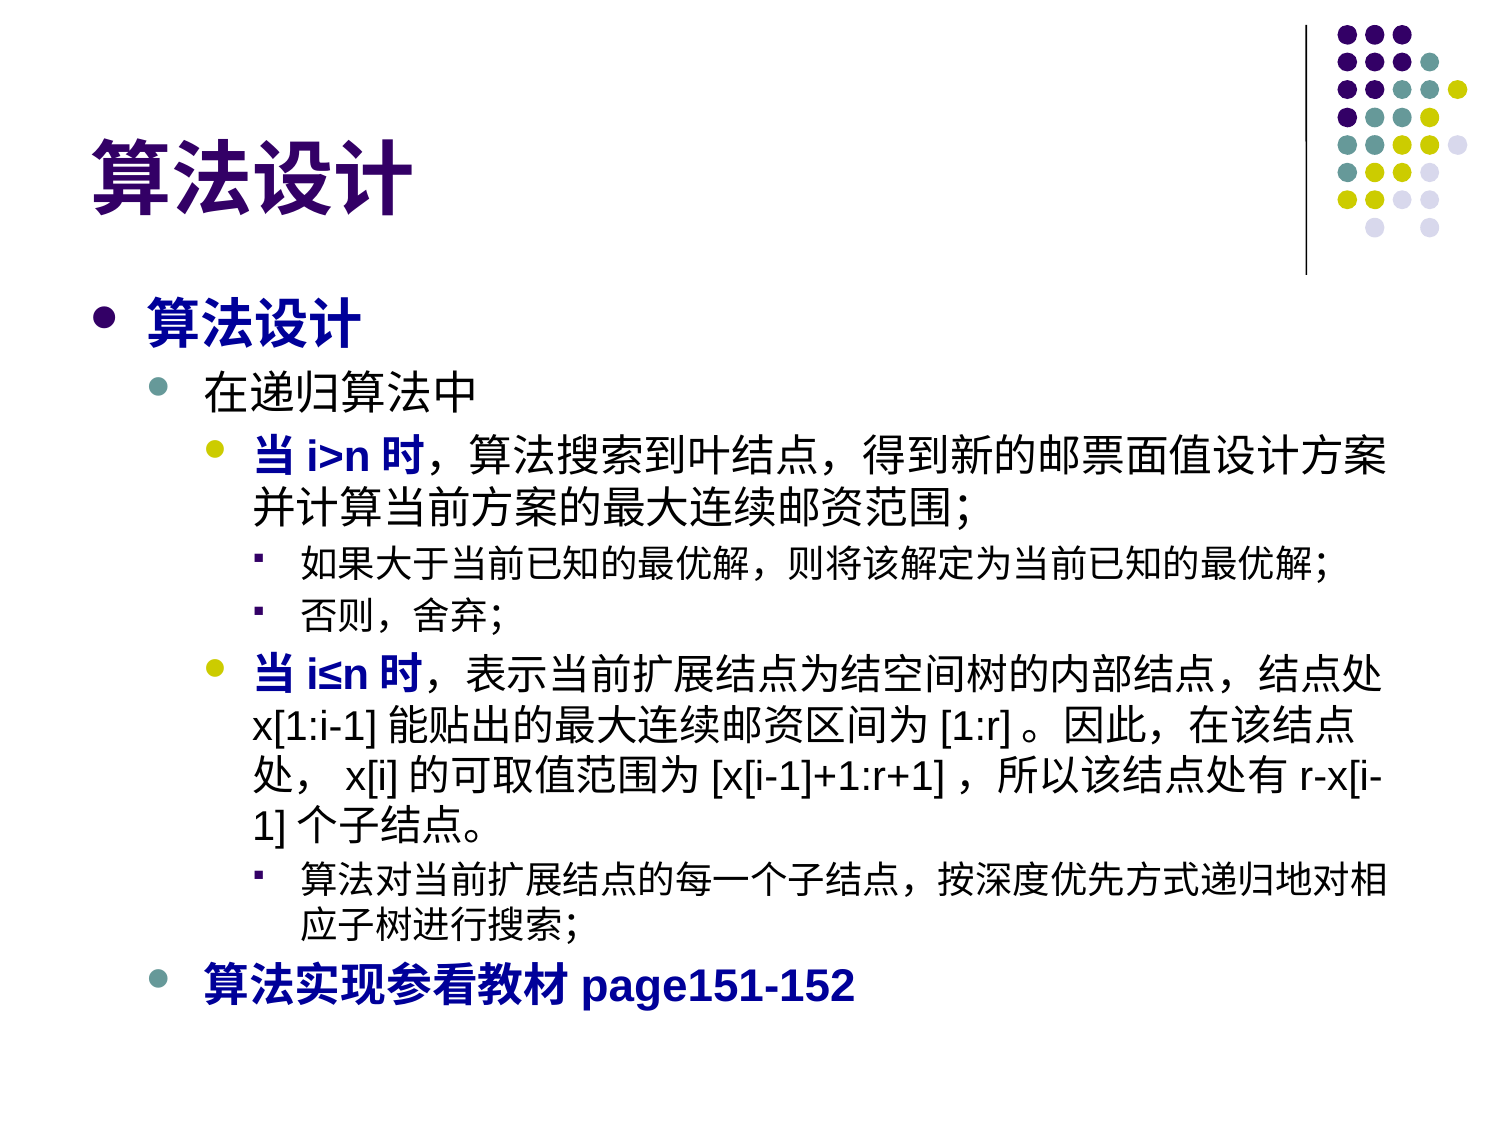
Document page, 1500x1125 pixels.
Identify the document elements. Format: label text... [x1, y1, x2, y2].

list 算法设计 在递归算法中 当i>n时，算法搜索到叶结点，得到新的邮票面值设计方案并计算当前方案的最大连续邮资范围； 如果大于当前已知的最优解，则将该解定为当前已知的最优解； 否则，舍弃； 当i≤n时，表示当前扩展结点为结空间树的内部结点，结点处x[1:i-1]能贴出的最大连续邮资区间为[1:r]。因此，在该结点处，x[i]的可取值范围为[x[i-1]+1:r+1]，所以该结点处有r-x[i-1]个子结点。 算法对当前扩展结点的每一个子结点，按深度优先方式递归地对相应子树进行搜索； 算法实现参看教材page151-152 [75, 282, 1413, 1088]
title 算法设计 [75, 20, 1313, 233]
